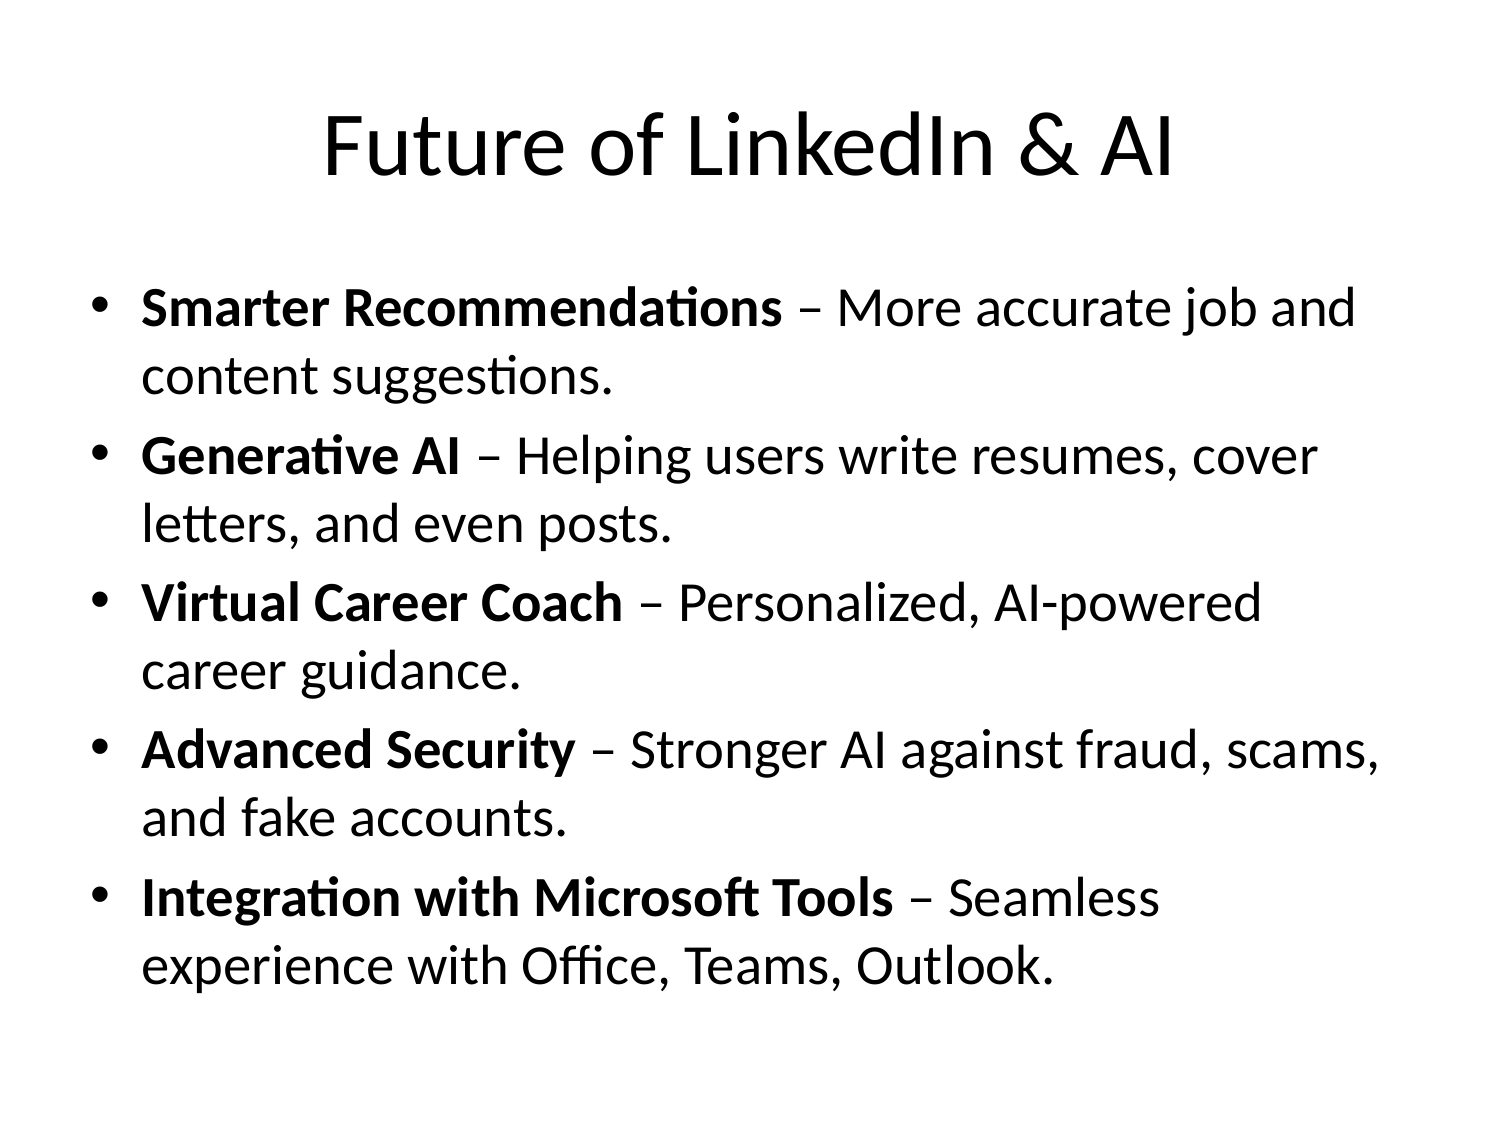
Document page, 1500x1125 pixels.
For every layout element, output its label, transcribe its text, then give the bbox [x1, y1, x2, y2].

title Future of LinkedIn & AI [75, 45, 1425, 233]
list Smarter Recommendations – More accurate job and content suggestions. Generative AI – Helping users write resumes, cover letters, and even posts. Virtual Career Coach – Personalized, AI-powered career guidance. Advanced Security – Stronger AI against fraud, scams, and fake accounts. Integration with Microsoft Tools – Seamless experience with Office, Teams, Outlook. [75, 262, 1425, 1005]
